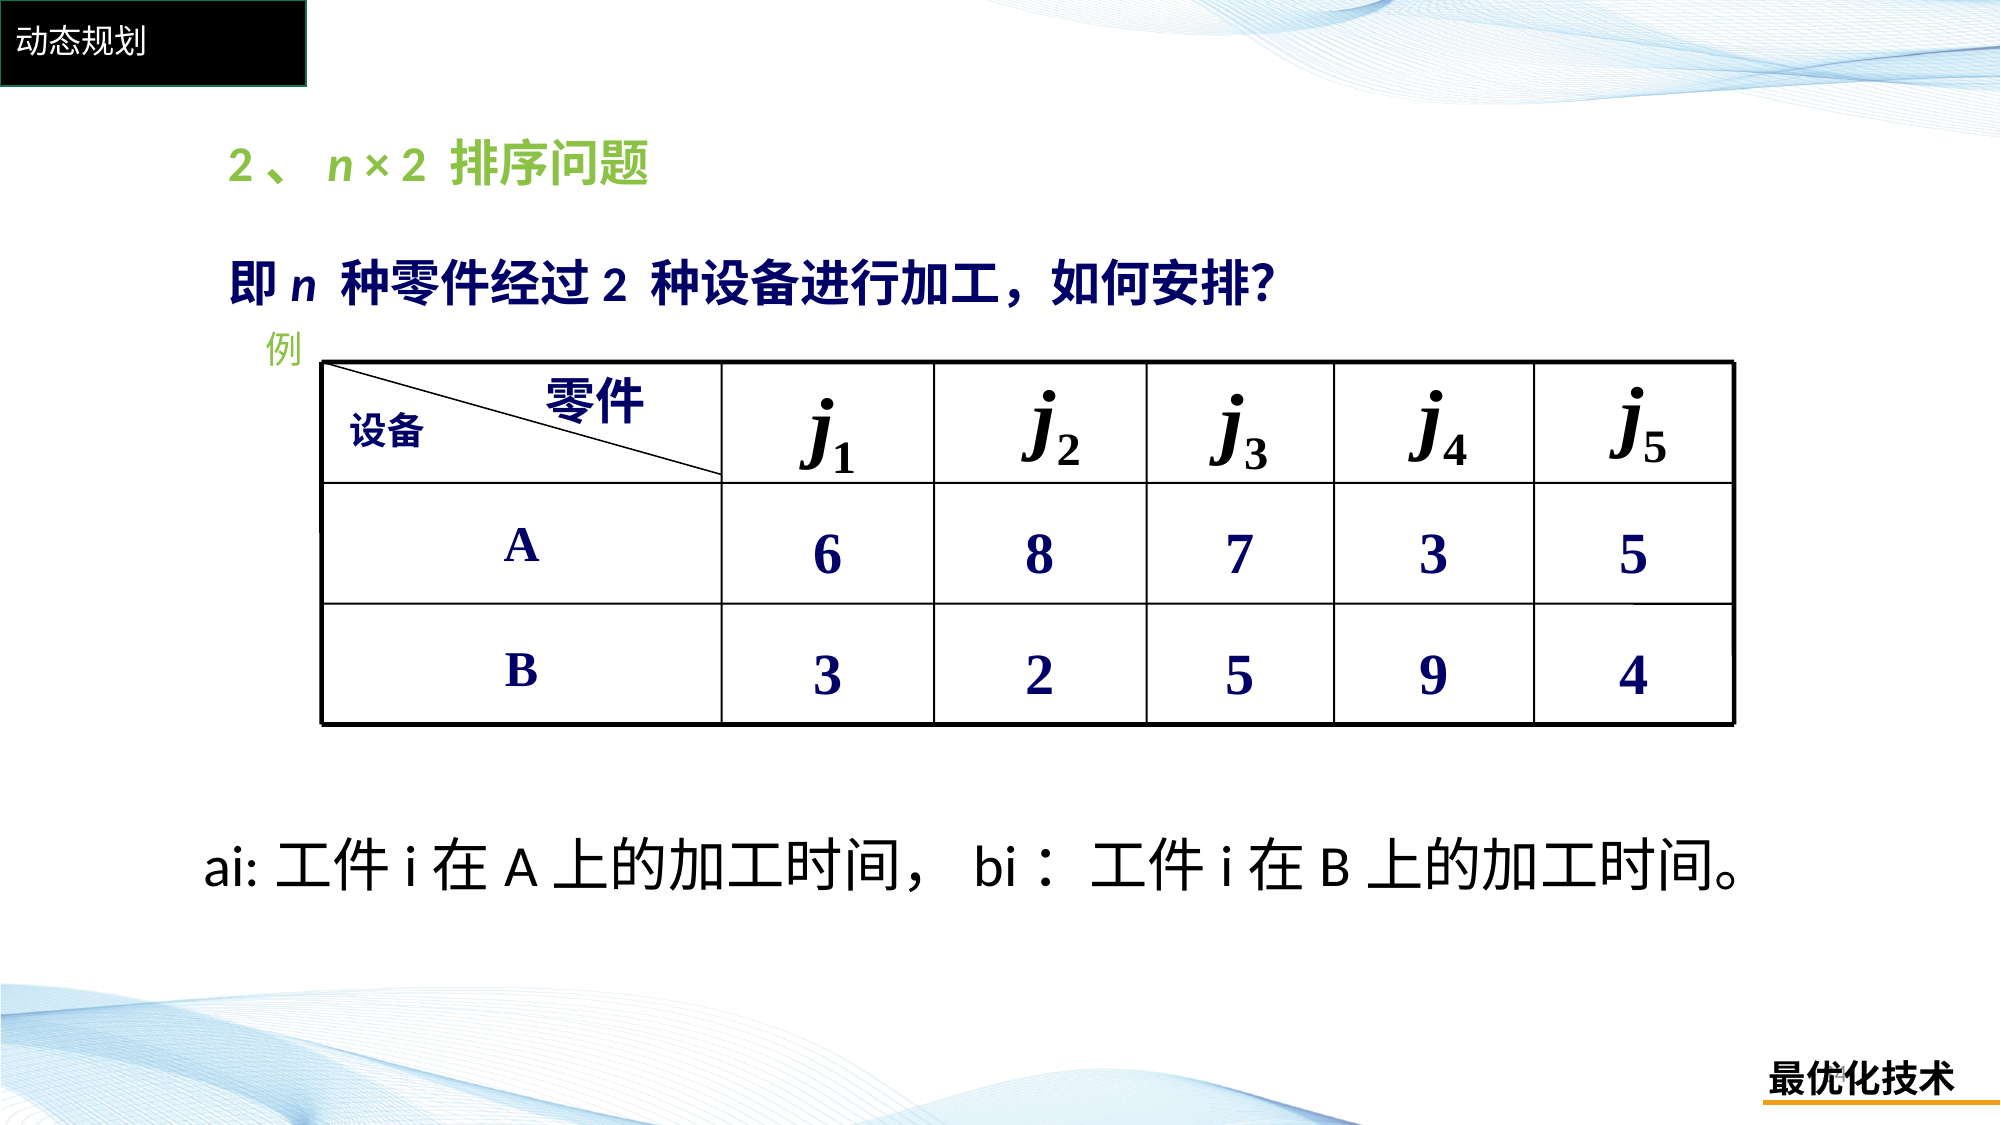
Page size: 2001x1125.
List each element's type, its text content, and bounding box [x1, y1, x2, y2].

text_box 例 [250, 318, 318, 379]
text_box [321, 361, 1734, 750]
picture [885, 1, 1999, 148]
title 动态规划 [0, 0, 1725, 86]
slide_number 34 [1412, 1042, 1863, 1103]
picture [2, 977, 1590, 1125]
text_box 2、n × 2 排序问题 即n 种零件经过2 种设备进行加工，如何安排？ [156, 123, 1305, 319]
text_box ai:工件i在A上的加工时间，bi：工件i在B上的加工时间。 [188, 820, 1788, 906]
